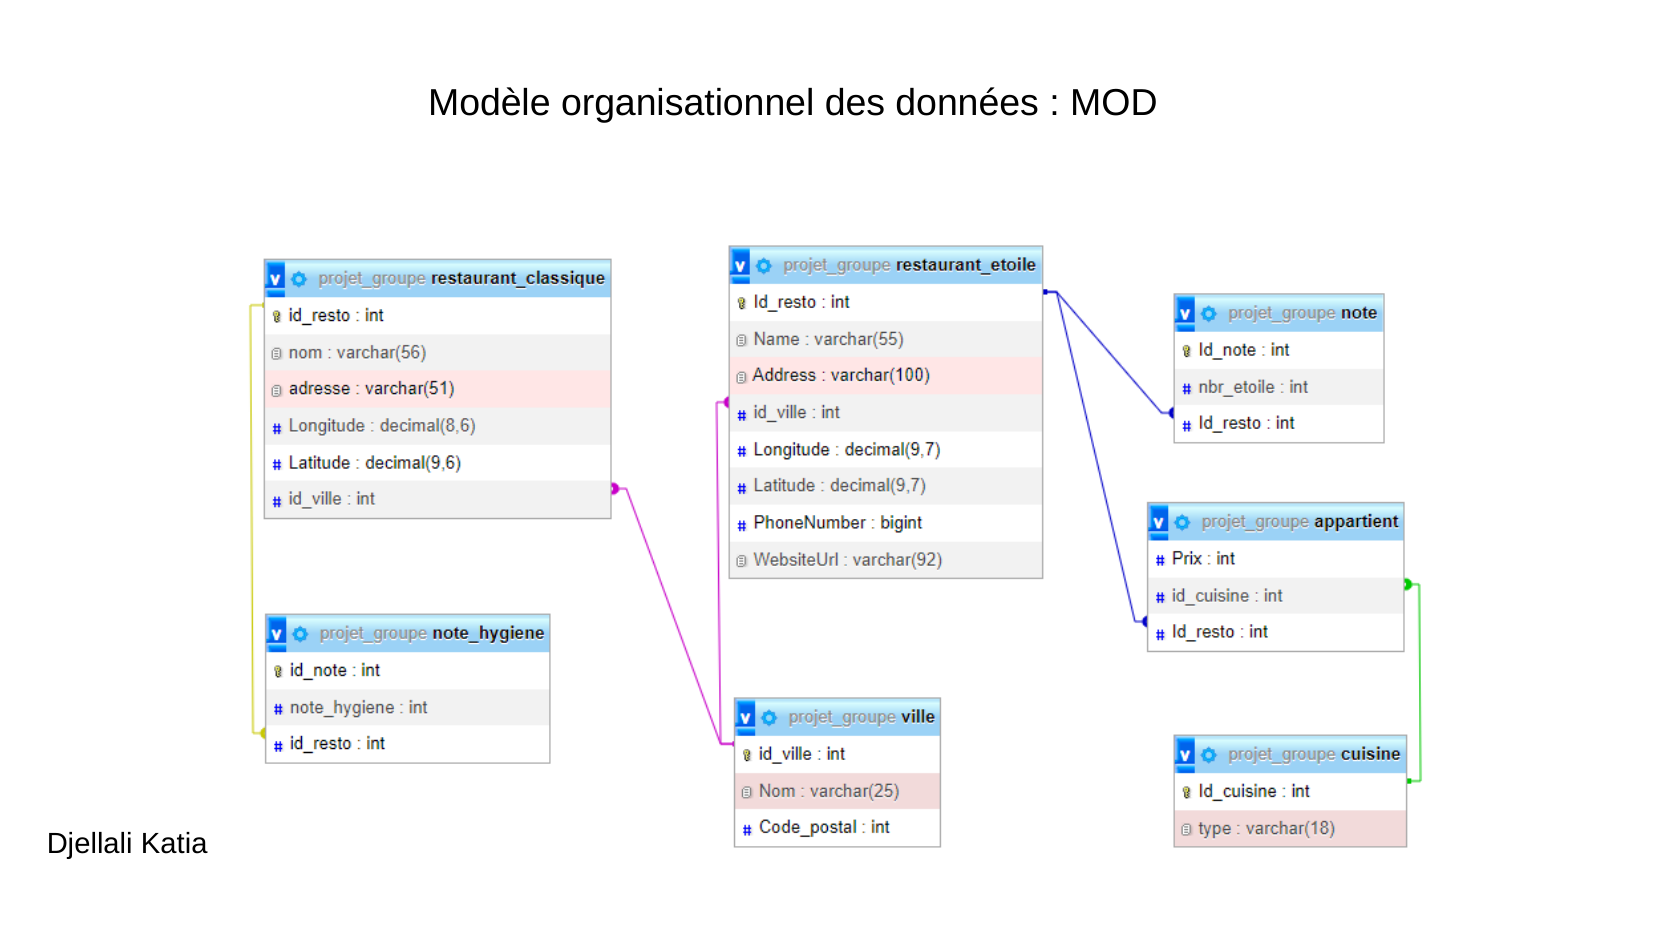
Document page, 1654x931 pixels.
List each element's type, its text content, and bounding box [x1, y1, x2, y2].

text_box Djellali Katia [31, 809, 315, 875]
text_box Modèle organisationnel des données : MOD [413, 70, 1329, 201]
picture [215, 203, 1438, 857]
